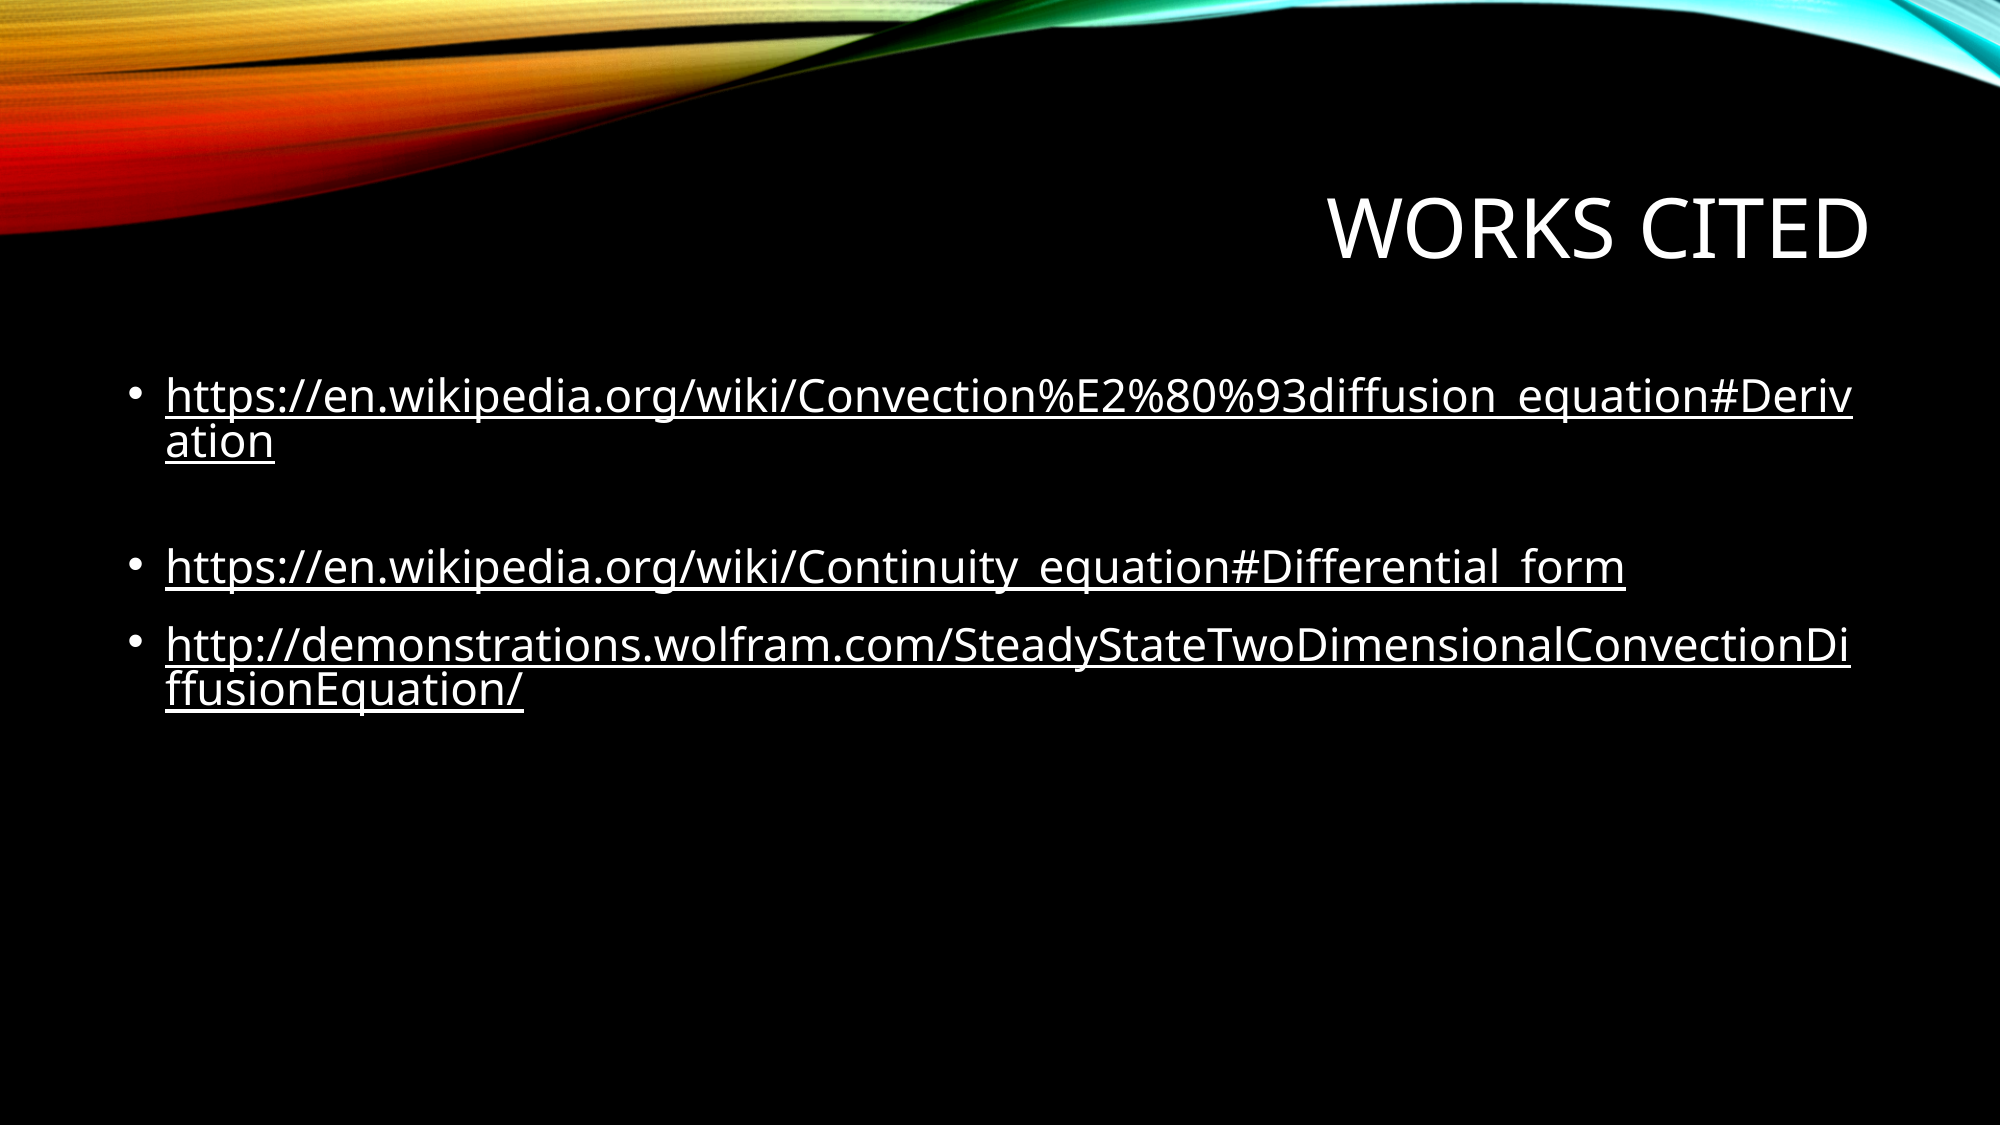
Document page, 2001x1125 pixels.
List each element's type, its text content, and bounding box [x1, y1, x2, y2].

list https://en.wikipedia.org/wiki/Convection%E2%80%93diffusion_equation#Derivation https://en.wikipedia.org/wiki/Continuity_equation#Differential_form http://demonstrations.wolfram.com/SteadyStateTwoDimensionalConvectionDiffusionEquation/ [112, 360, 1888, 1021]
picture [0, 0, 2000, 237]
title Works Cited [474, 125, 1888, 338]
